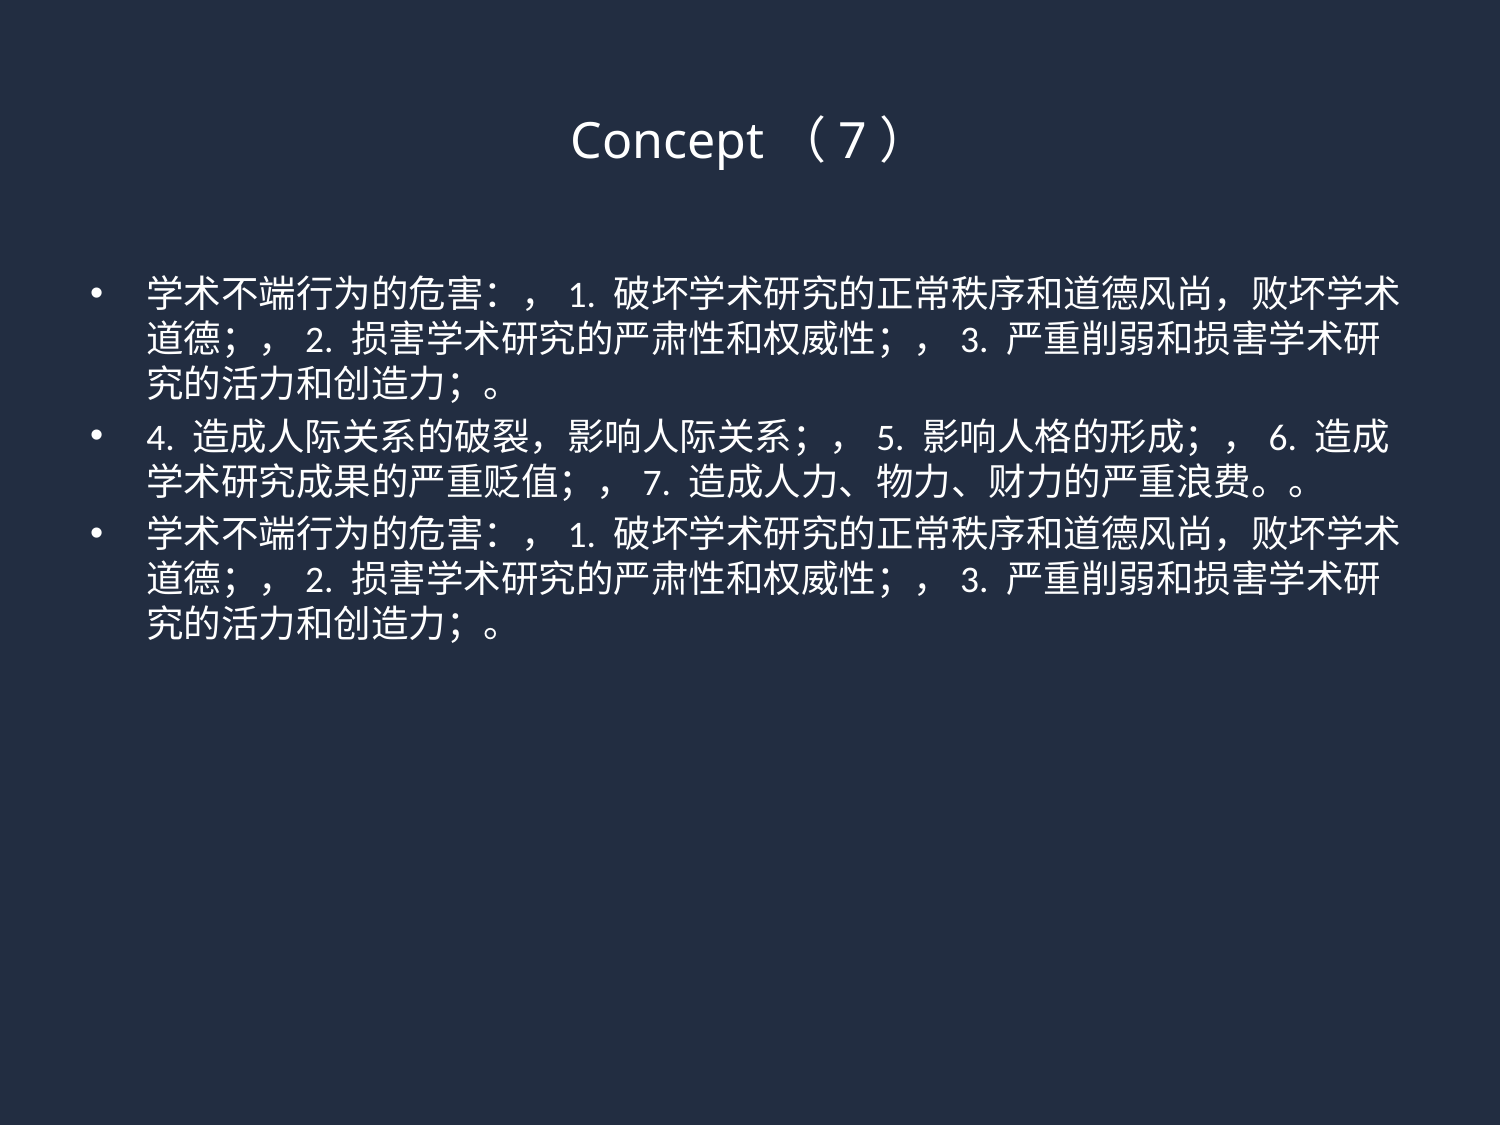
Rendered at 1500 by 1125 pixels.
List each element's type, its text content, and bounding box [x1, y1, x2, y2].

title Concept（7） [75, 45, 1425, 233]
list 学术不端行为的危害：，1. 破坏学术研究的正常秩序和道德风尚，败坏学术道德；，2. 损害学术研究的严肃性和权威性；，3. 严重削弱和损害学术研究的活力和创造力；。 4. 造成人际关系的破裂，影响人际关系；，5. 影响人格的形成；，6. 造成学术研究成果的严重贬值；，7. 造成人力、物力、财力的严重浪费。。 学术不端行为的危害：，1. 破坏学术研究的正常秩序和道德风尚，败坏学术道德；，2. 损害学术研究的严肃性和权威性；，3. 严重削弱和损害学术研究的活力和创造力；。 [75, 262, 1425, 1005]
